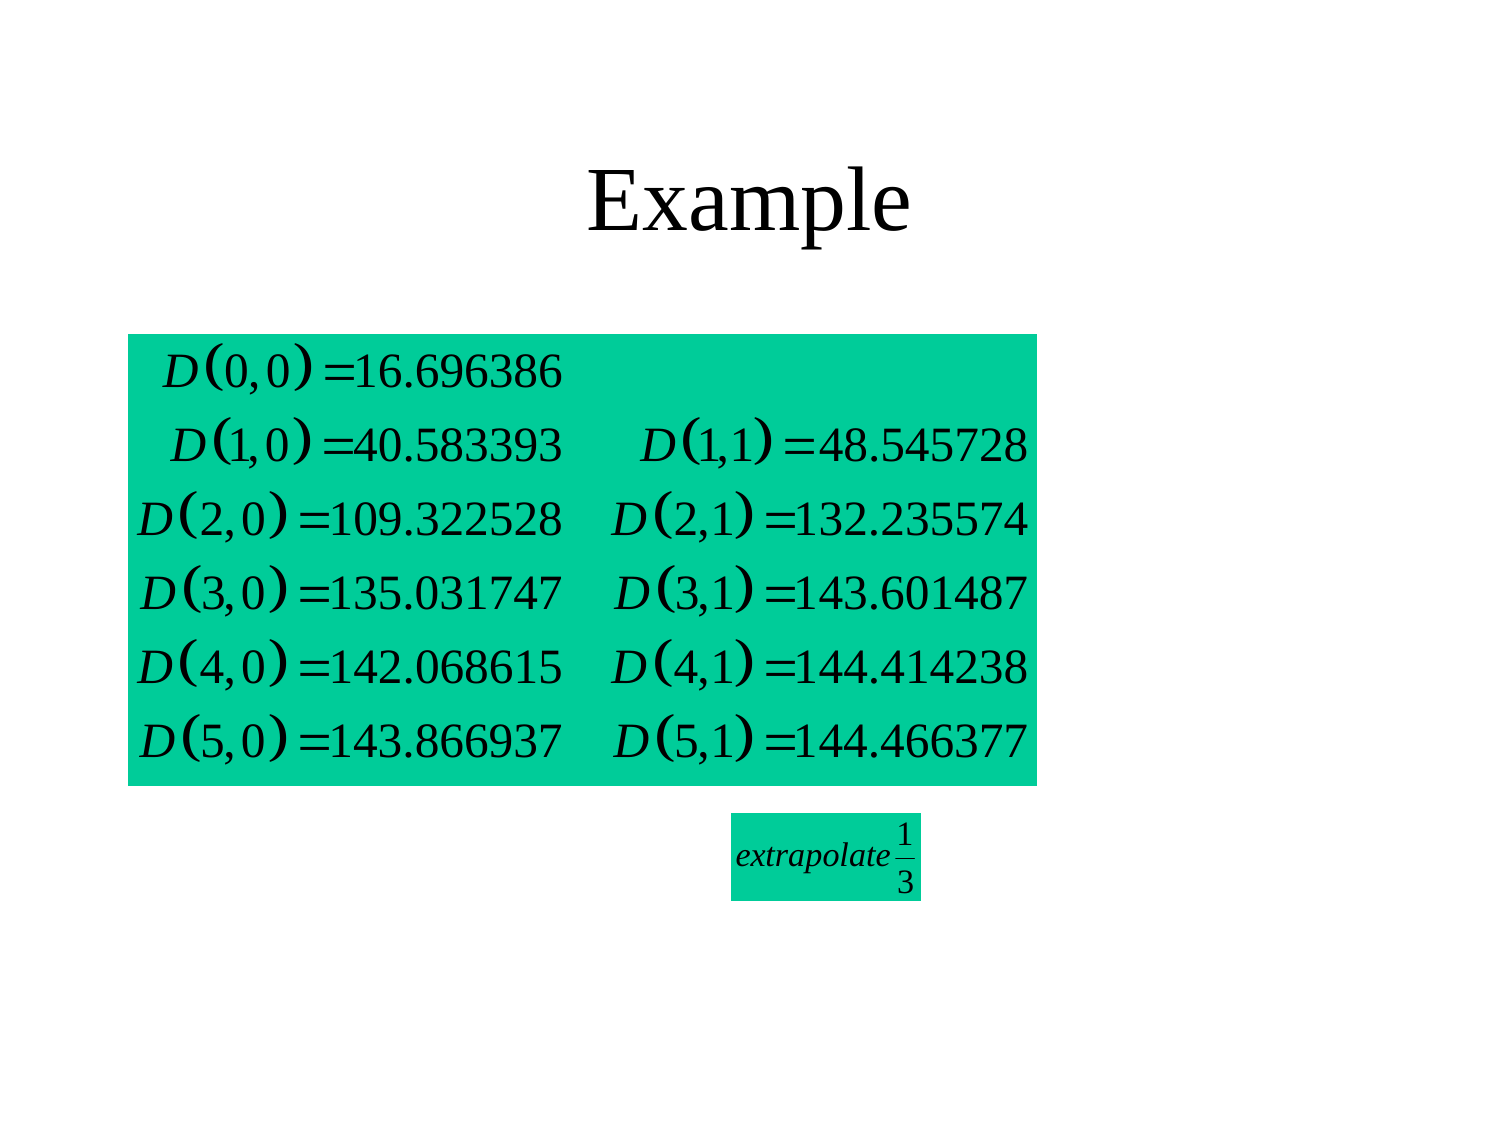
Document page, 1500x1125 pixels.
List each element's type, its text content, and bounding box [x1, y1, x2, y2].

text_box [730, 812, 922, 901]
title Example [112, 99, 1388, 288]
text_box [128, 333, 1038, 787]
